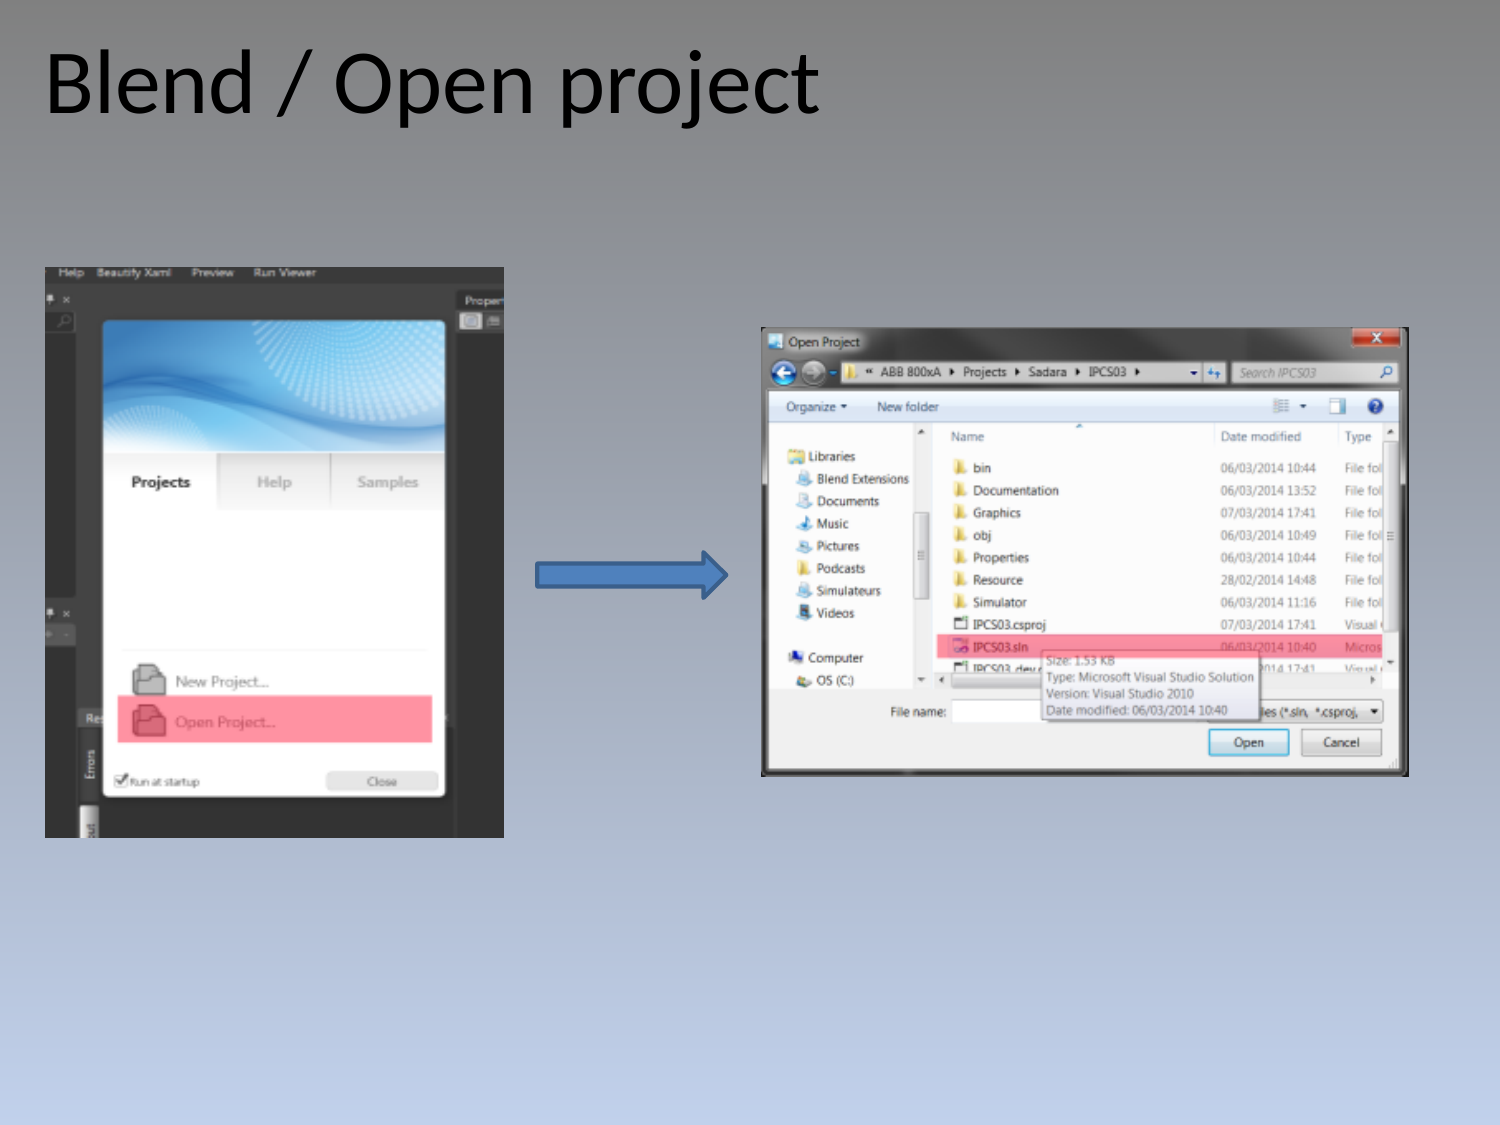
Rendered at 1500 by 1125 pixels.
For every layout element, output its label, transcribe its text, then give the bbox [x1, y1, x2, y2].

text_box Blend / Open project [29, 15, 838, 140]
picture [761, 327, 1409, 777]
text_box [535, 550, 729, 600]
picture [44, 266, 505, 838]
